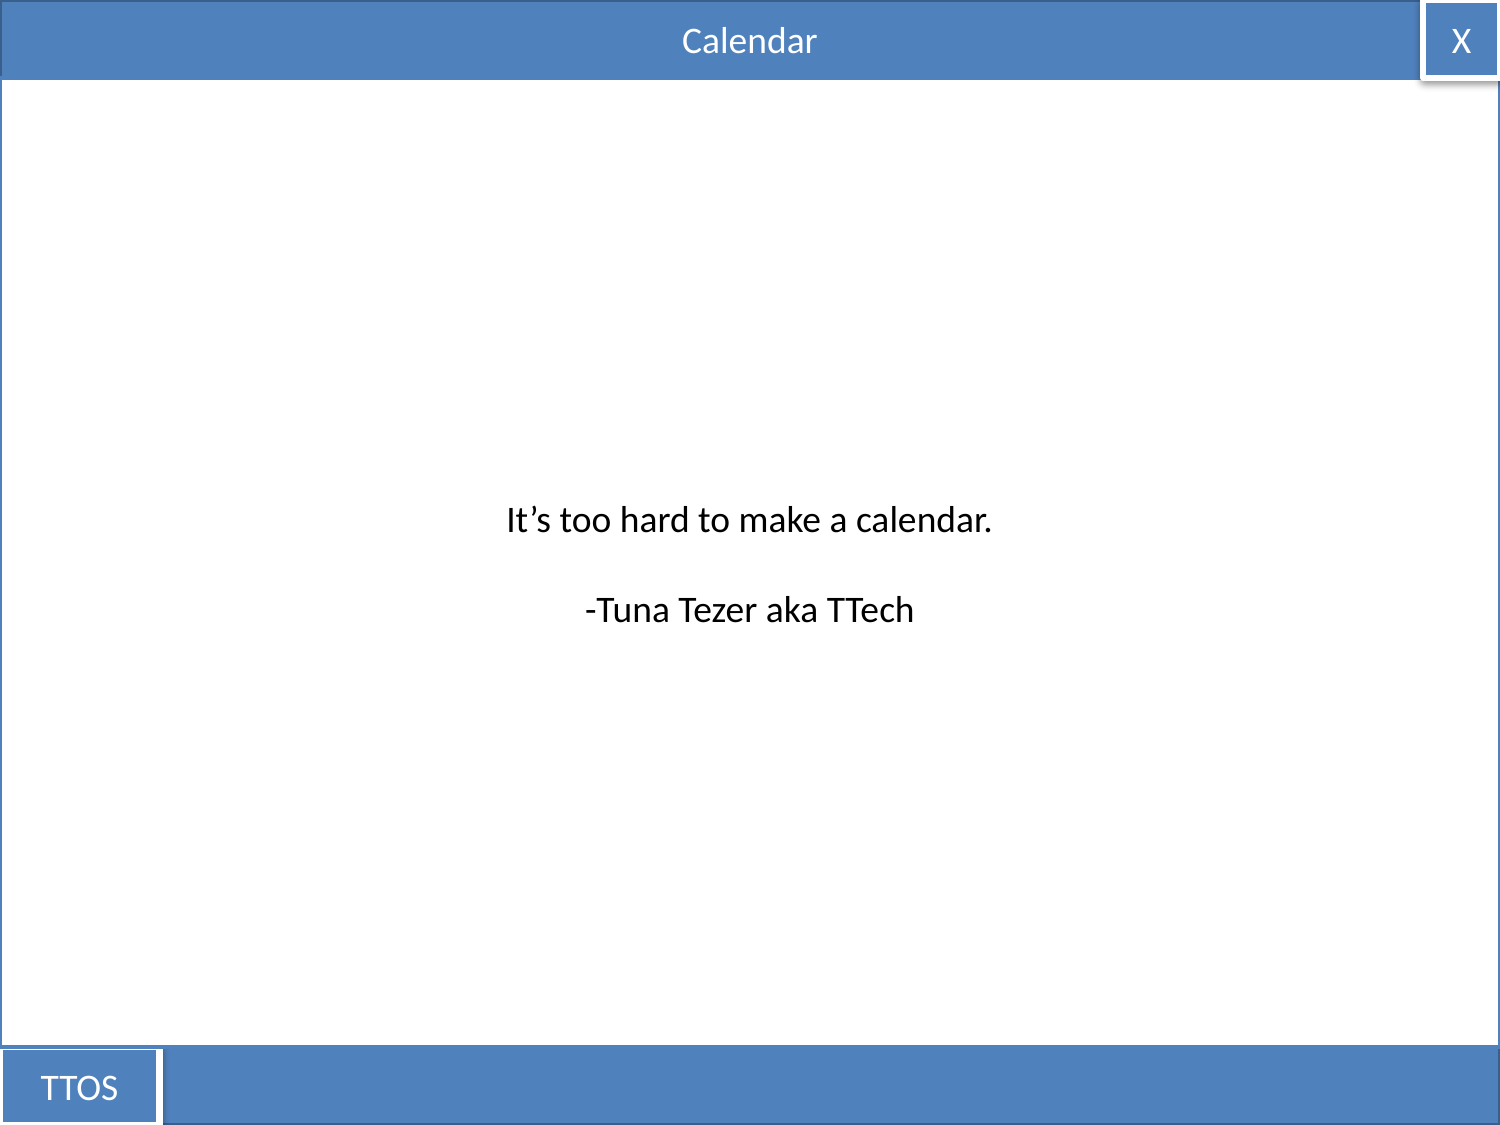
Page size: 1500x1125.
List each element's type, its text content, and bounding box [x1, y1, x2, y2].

text_box X [1420, 0, 1500, 81]
text_box [167, 1049, 1500, 1125]
text_box TTOS [0, 1049, 163, 1125]
text_box It’s too hard to make a calendar. -Tuna Tezer aka TTech [0, 76, 1500, 1049]
text_box Calendar [0, 0, 1417, 76]
